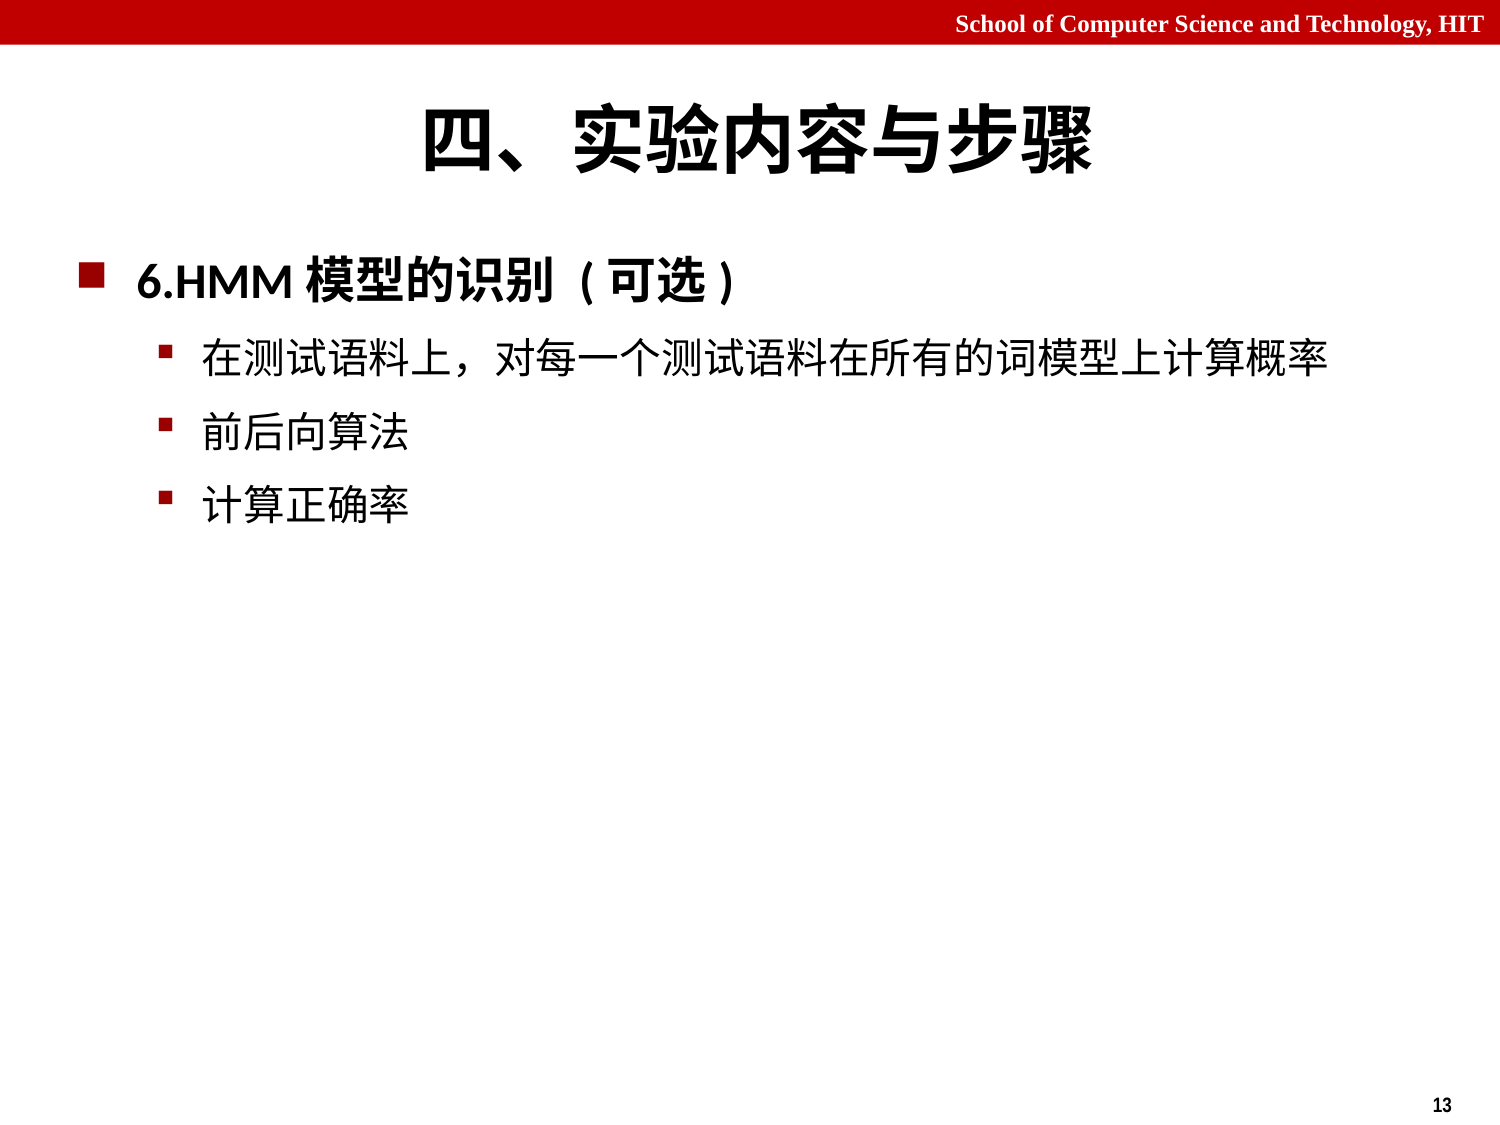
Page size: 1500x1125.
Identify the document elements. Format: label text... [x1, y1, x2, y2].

list 6.HMM模型的识别 (可选) 在测试语料上，对每一个测试语料在所有的词模型上计算概率 前后向算法 计算正确率 [64, 223, 1476, 1088]
title 四、实验内容与步骤 [37, 74, 1480, 201]
